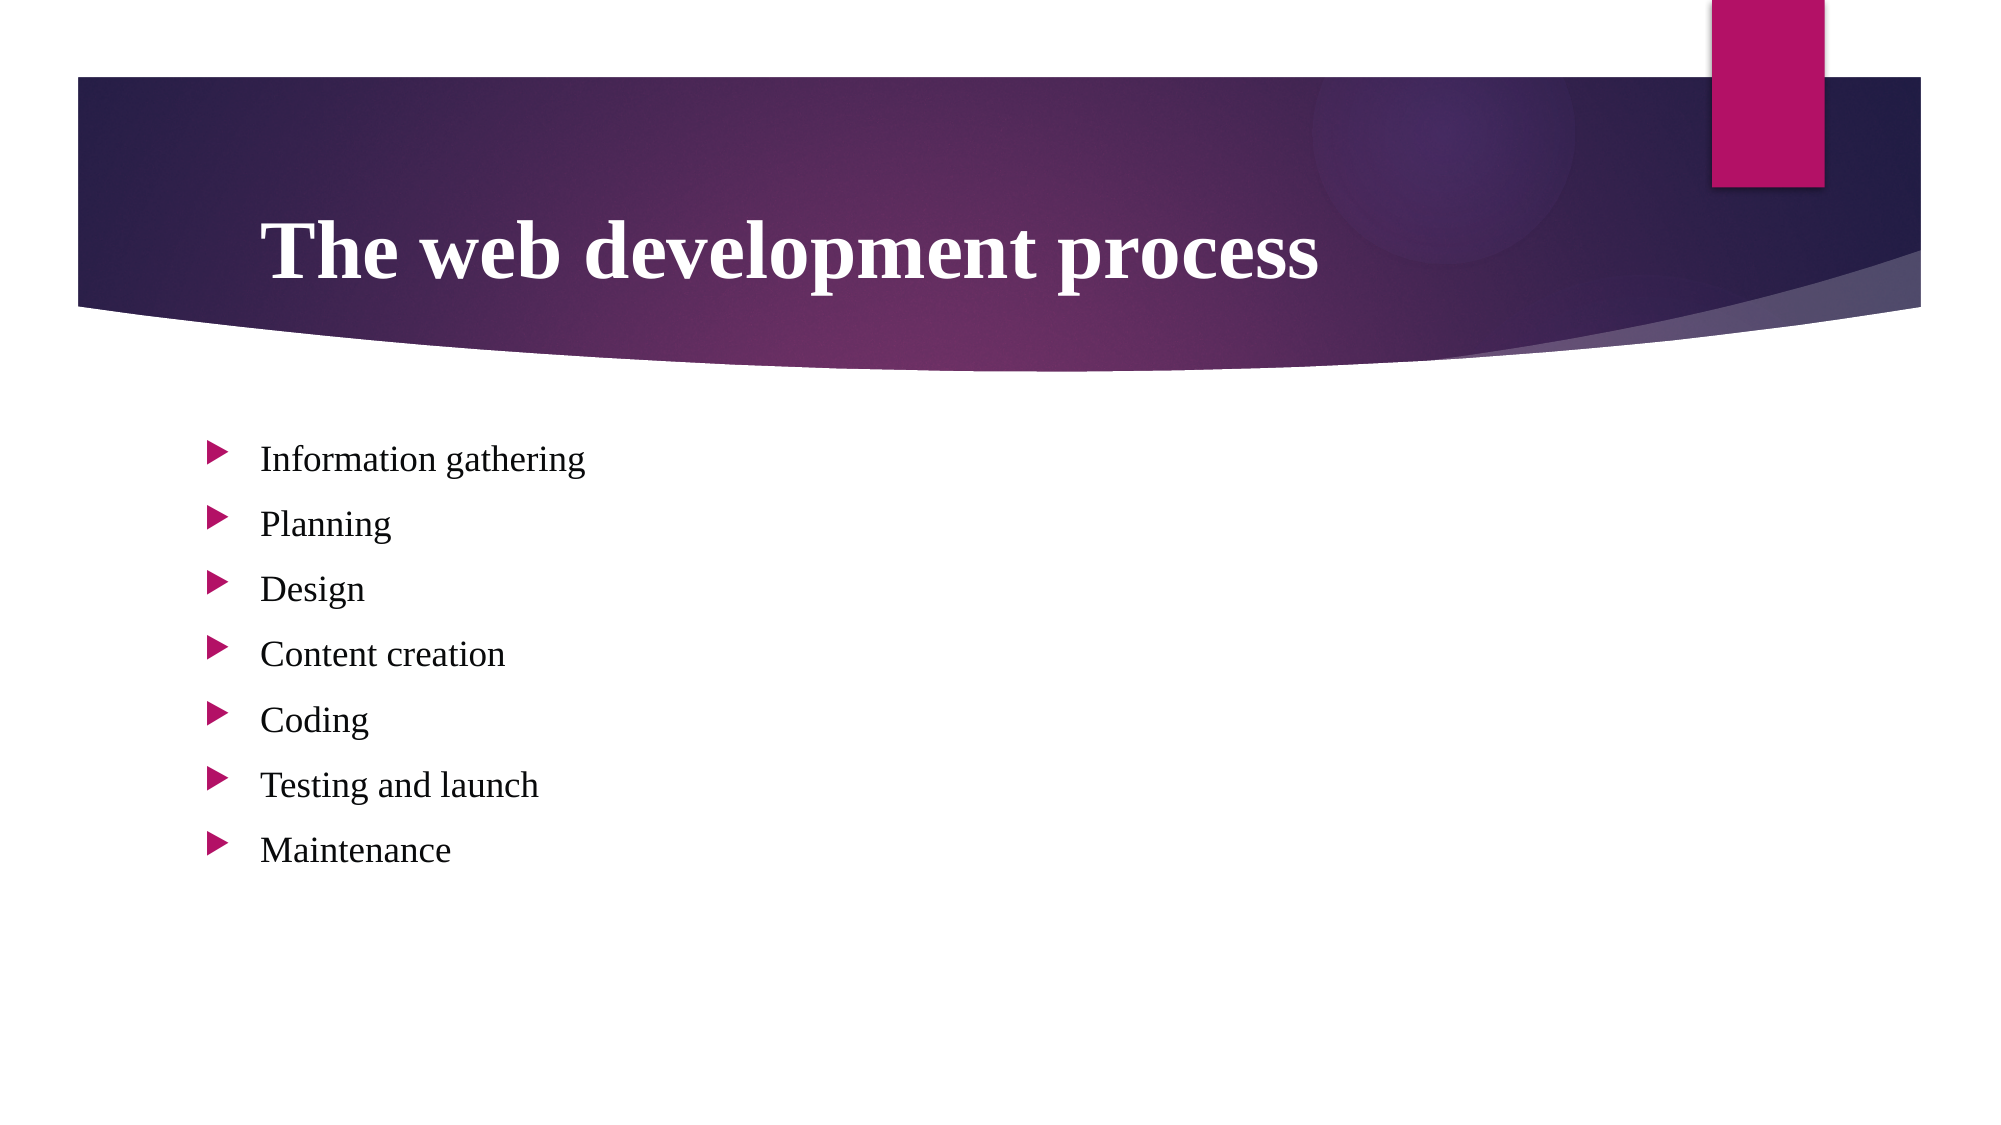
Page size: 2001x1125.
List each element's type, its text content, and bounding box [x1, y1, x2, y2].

title The web development process [189, 159, 1627, 276]
list Information gathering Planning Design Content creation Coding Testing and launch Maintenance [189, 427, 1638, 988]
